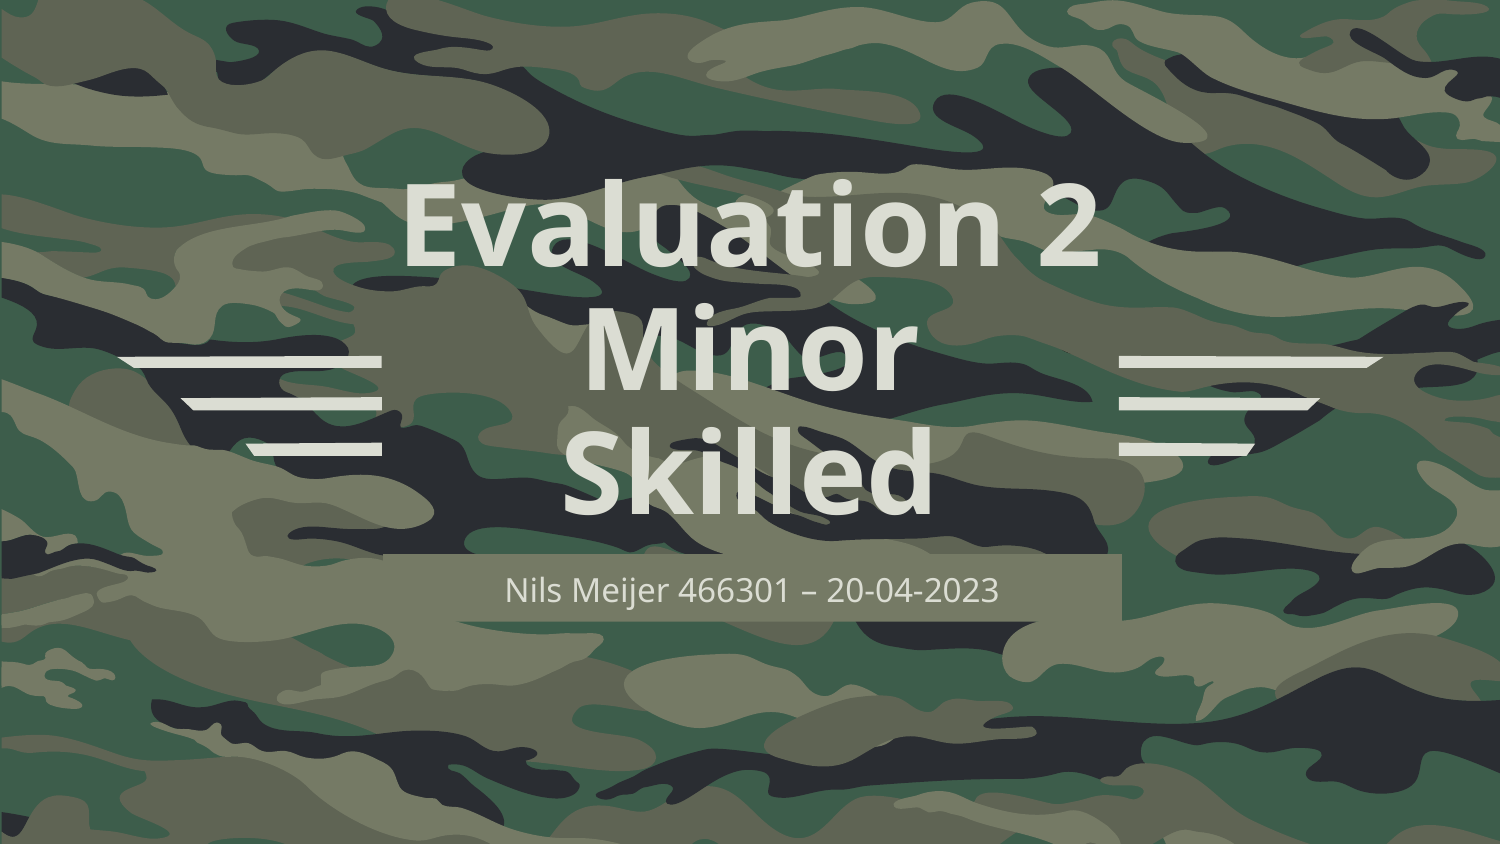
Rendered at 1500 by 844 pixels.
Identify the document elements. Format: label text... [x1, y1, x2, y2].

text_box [1118, 355, 1385, 457]
title Evaluation 2 Minor Skilled [365, 254, 1135, 554]
subtitle Nils Meijer 466301 – 20-04-2023 [383, 554, 1122, 622]
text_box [116, 355, 383, 457]
